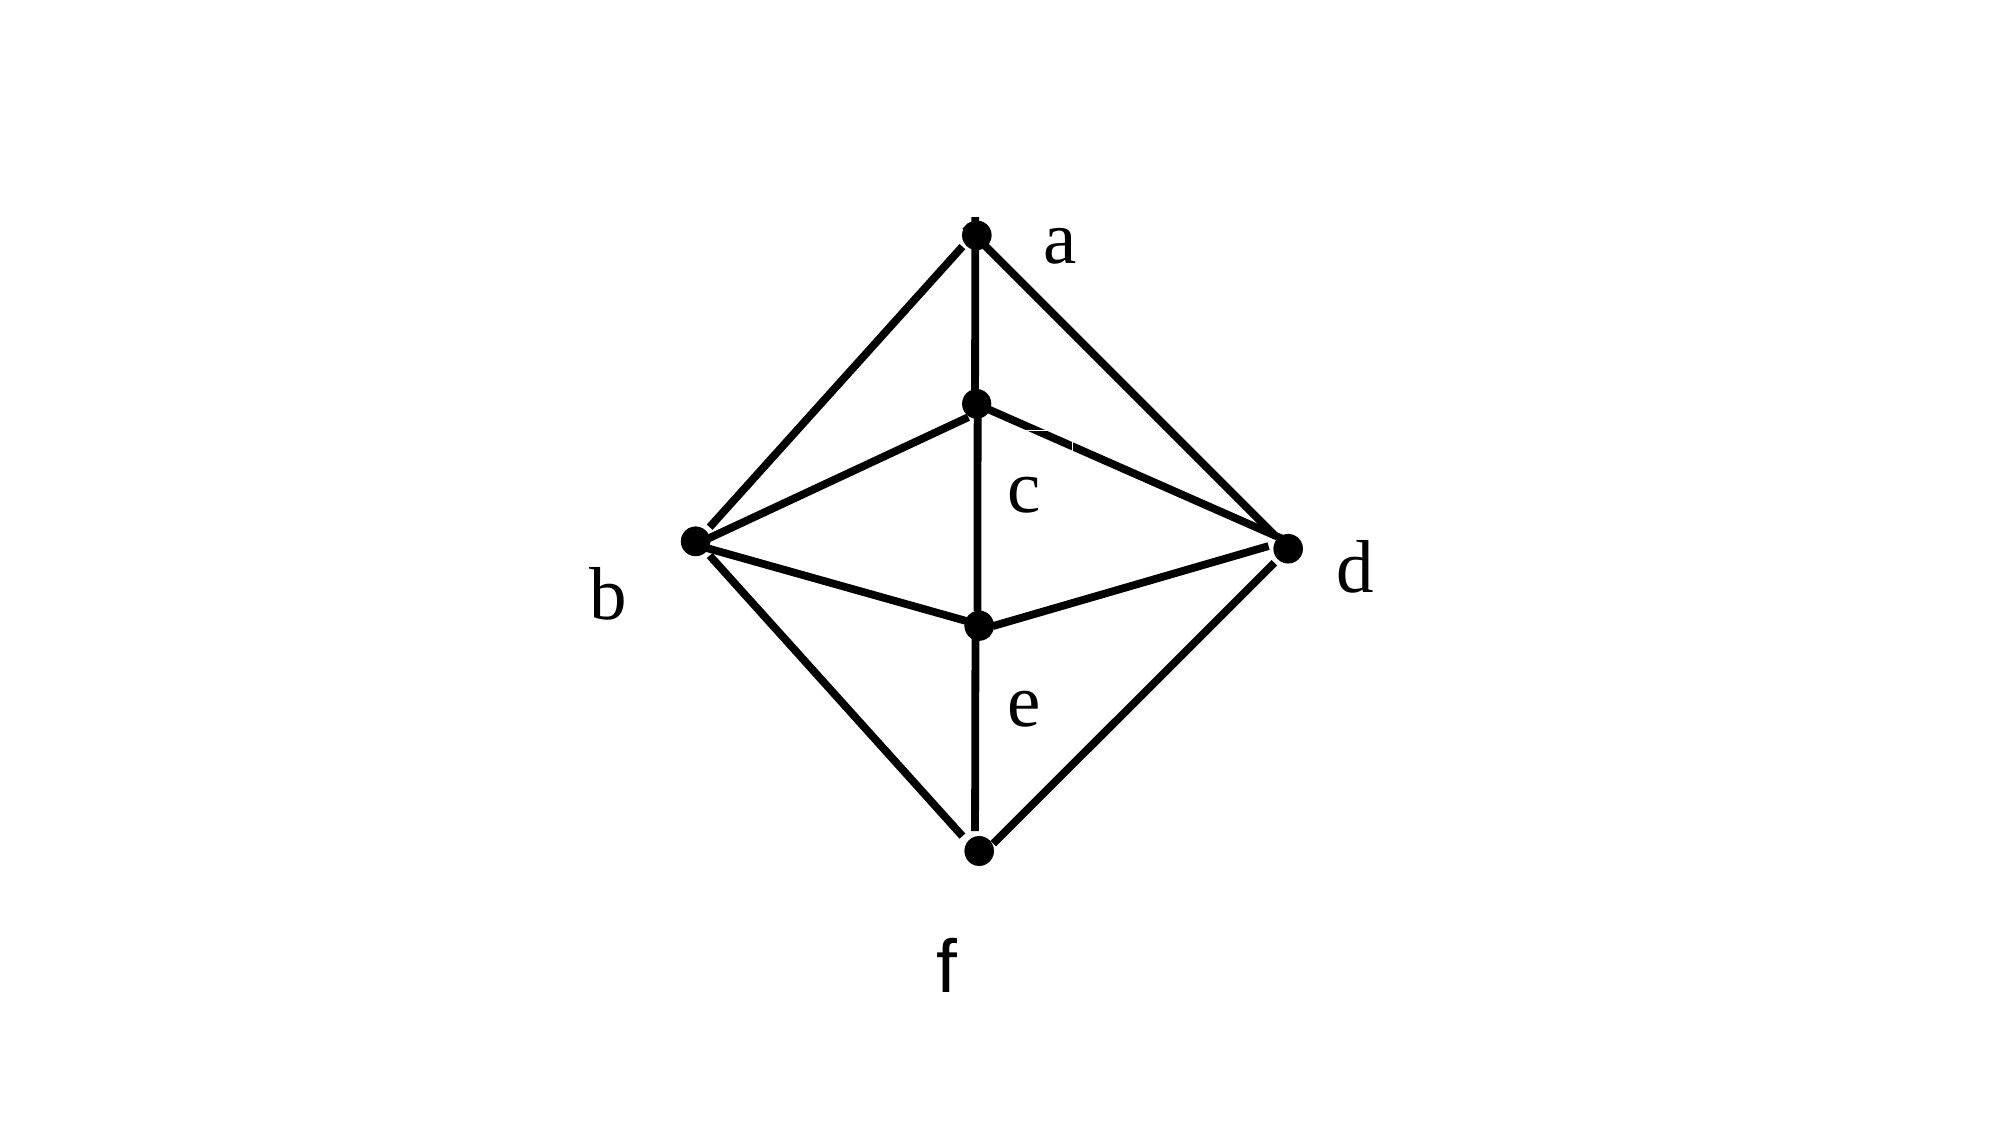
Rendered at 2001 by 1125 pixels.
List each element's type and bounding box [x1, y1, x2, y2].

text_box [574, 172, 1402, 982]
